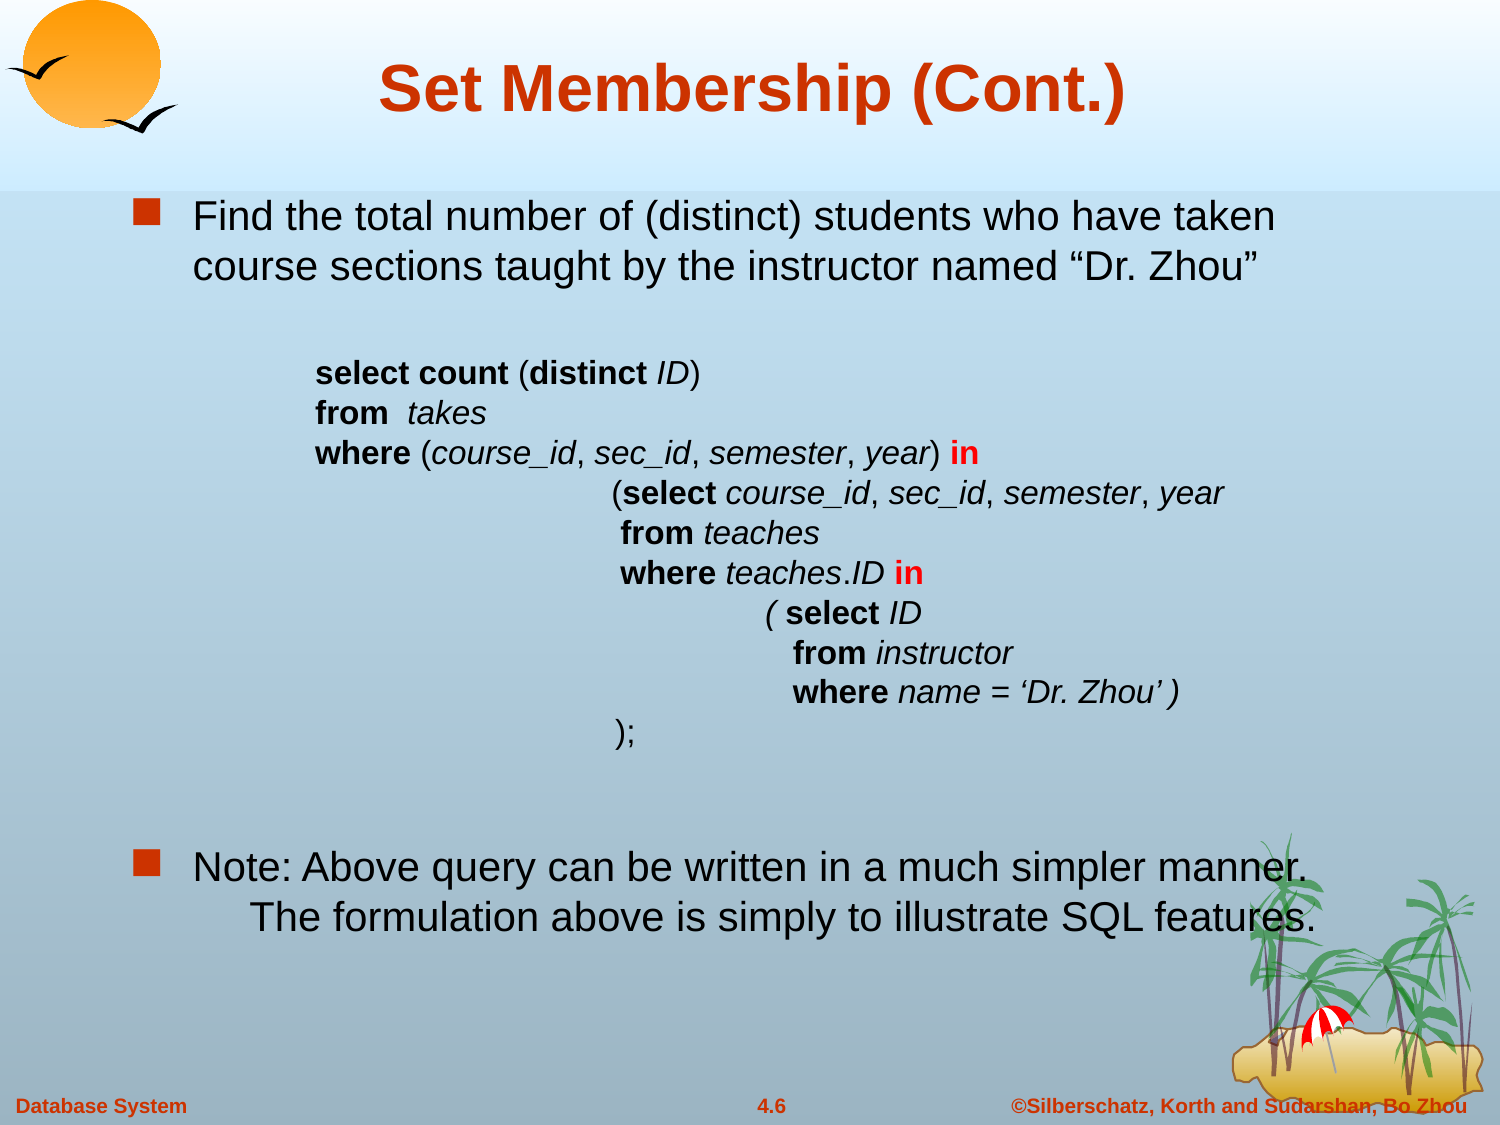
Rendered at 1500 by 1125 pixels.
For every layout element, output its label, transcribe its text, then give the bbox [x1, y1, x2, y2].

text_box select count (distinct ID) from takes where (course_id, sec_id, semester, year) in (select course_id, sec_id, semester, year from teaches where teaches.ID in ( select ID from instructor where name = ‘Dr. Zhou’ ) ); [300, 343, 1239, 758]
title Set Membership (Cont.) [90, 32, 1416, 134]
list Find the total number of (distinct) students who have taken course sections taught by the instructor named “Dr. Zhou” Note: Above query can be written in a much simpler manner. The formulation above is simply to illustrate SQL features. [121, 181, 1379, 307]
